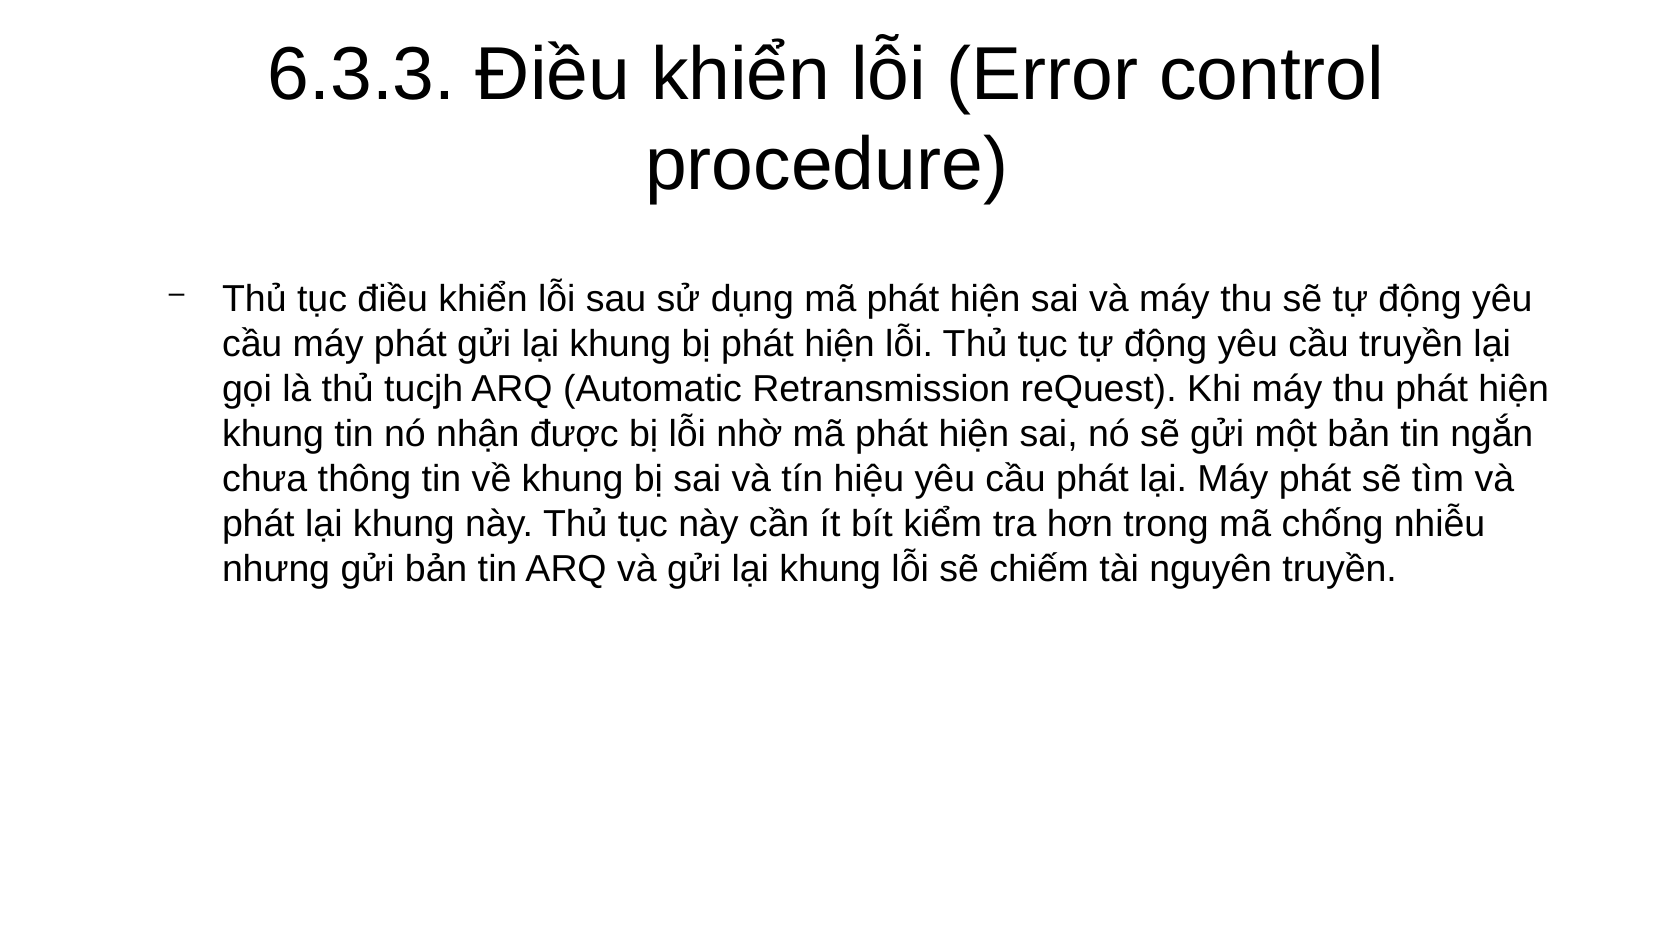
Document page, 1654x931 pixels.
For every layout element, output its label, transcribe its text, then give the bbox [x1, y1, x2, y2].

list Thủ tục điều khiển lỗi sau sử dụng mã phát hiện sai và máy thu sẽ tự động yêu cầu máy phát gửi lại khung bị phát hiện lỗi. Thủ tục tự động yêu cầu truyền lại gọi là thủ tucjh ARQ (Automatic Retransmission reQuest). Khi máy thu phát hiện khung tin nó nhận được bị lỗi nhờ mã phát hiện sai, nó sẽ gửi một bản tin ngắn chưa thông tin về khung bị sai và tín hiệu yêu cầu phát lại. Máy phát sẽ tìm và phát lại khung này. Thủ tục này cần ít bít kiểm tra hơn trong mã chống nhiễu nhưng gửi bản tin ARQ và gửi lại khung lỗi sẽ chiếm tài nguyên truyền. [80, 273, 1569, 797]
title 6.3.3. Điều khiển lỗi (Error control procedure) [82, 12, 1571, 218]
